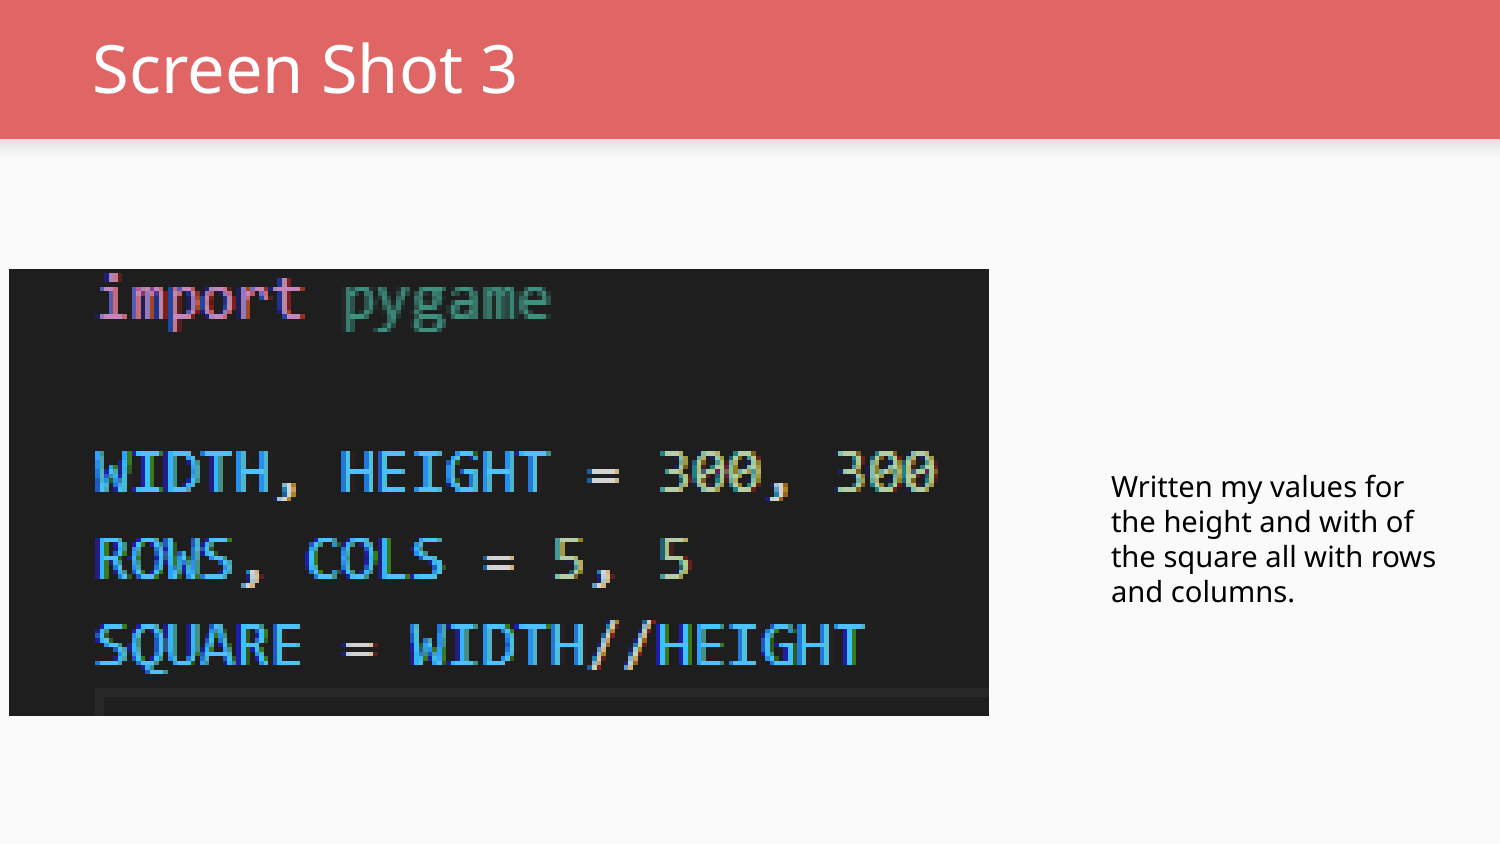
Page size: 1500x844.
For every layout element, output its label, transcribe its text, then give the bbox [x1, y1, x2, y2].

text_box Written my values for the height and with of the square all with rows and columns. [1096, 453, 1453, 624]
title Screen Shot 3 [77, 0, 1427, 123]
picture [9, 268, 989, 716]
